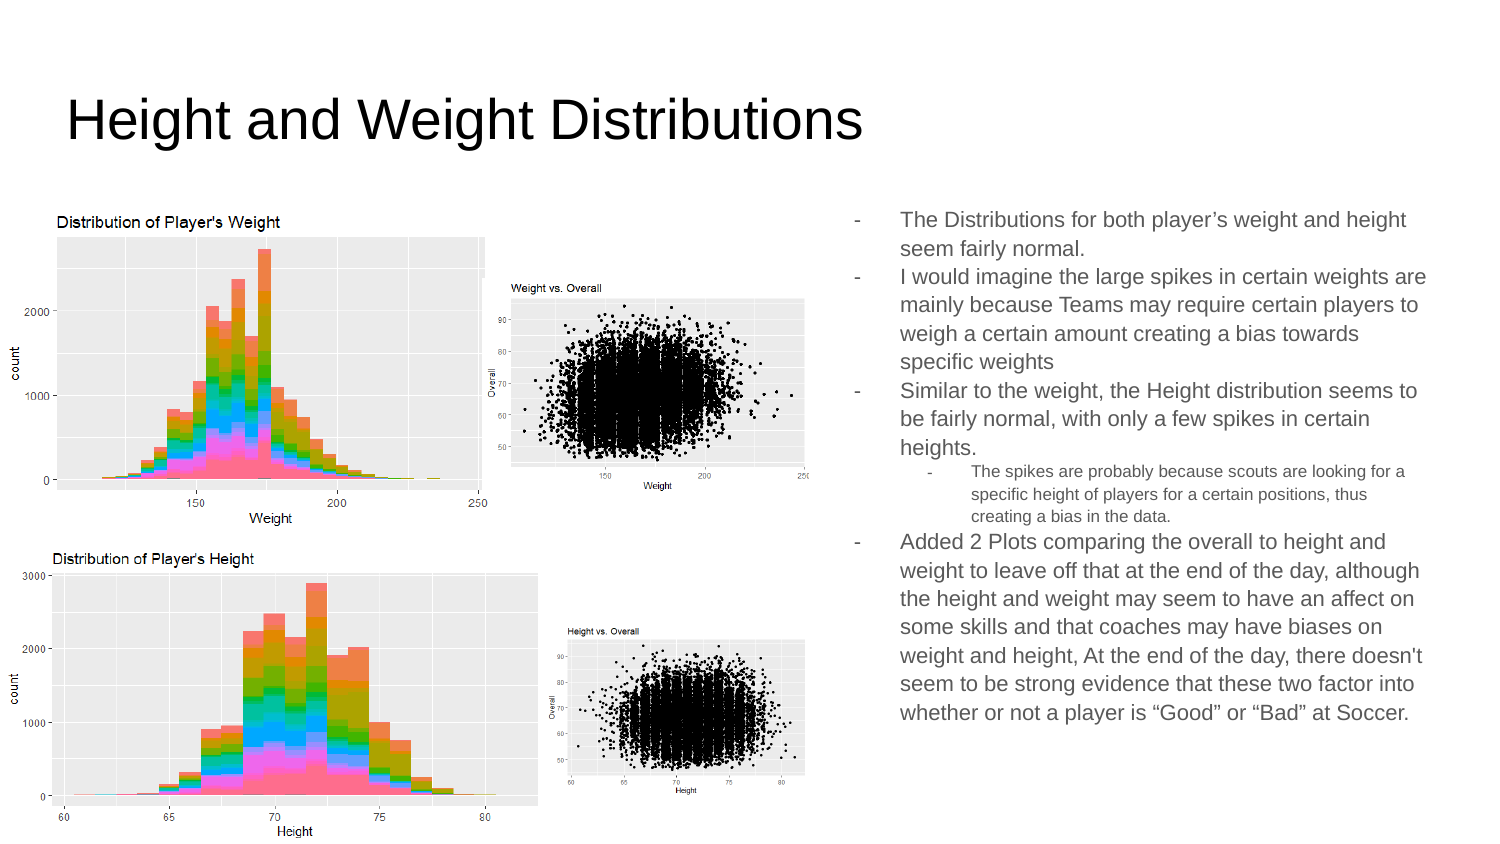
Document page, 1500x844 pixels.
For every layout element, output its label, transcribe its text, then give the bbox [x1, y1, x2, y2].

picture [0, 207, 809, 532]
title Height and Weight Distributions [51, 72, 1449, 167]
list The Distributions for both player’s weight and height seem fairly normal. I would imagine the large spikes in certain weights are mainly because Teams may require certain players to weigh a certain amount creating a bias towards specific weights Similar to the weight, the Height distribution seems to be fairly normal, with only a few spikes in certain heights. The spikes are probably because scouts are looking for a specific height of players for a certain positions, thus creating a bias in the data. Added 2 Plots comparing the overall to height and weight to leave off that at the end of the day, although the height and weight may seem to have an affect on some skills and that coaches may have biases on weight and height, At the end of the day, there doesn't seem to be strong evidence that these two factor into whether or not a player is “Good” or “Bad” at Soccer. [814, 189, 1449, 750]
picture [0, 545, 809, 844]
